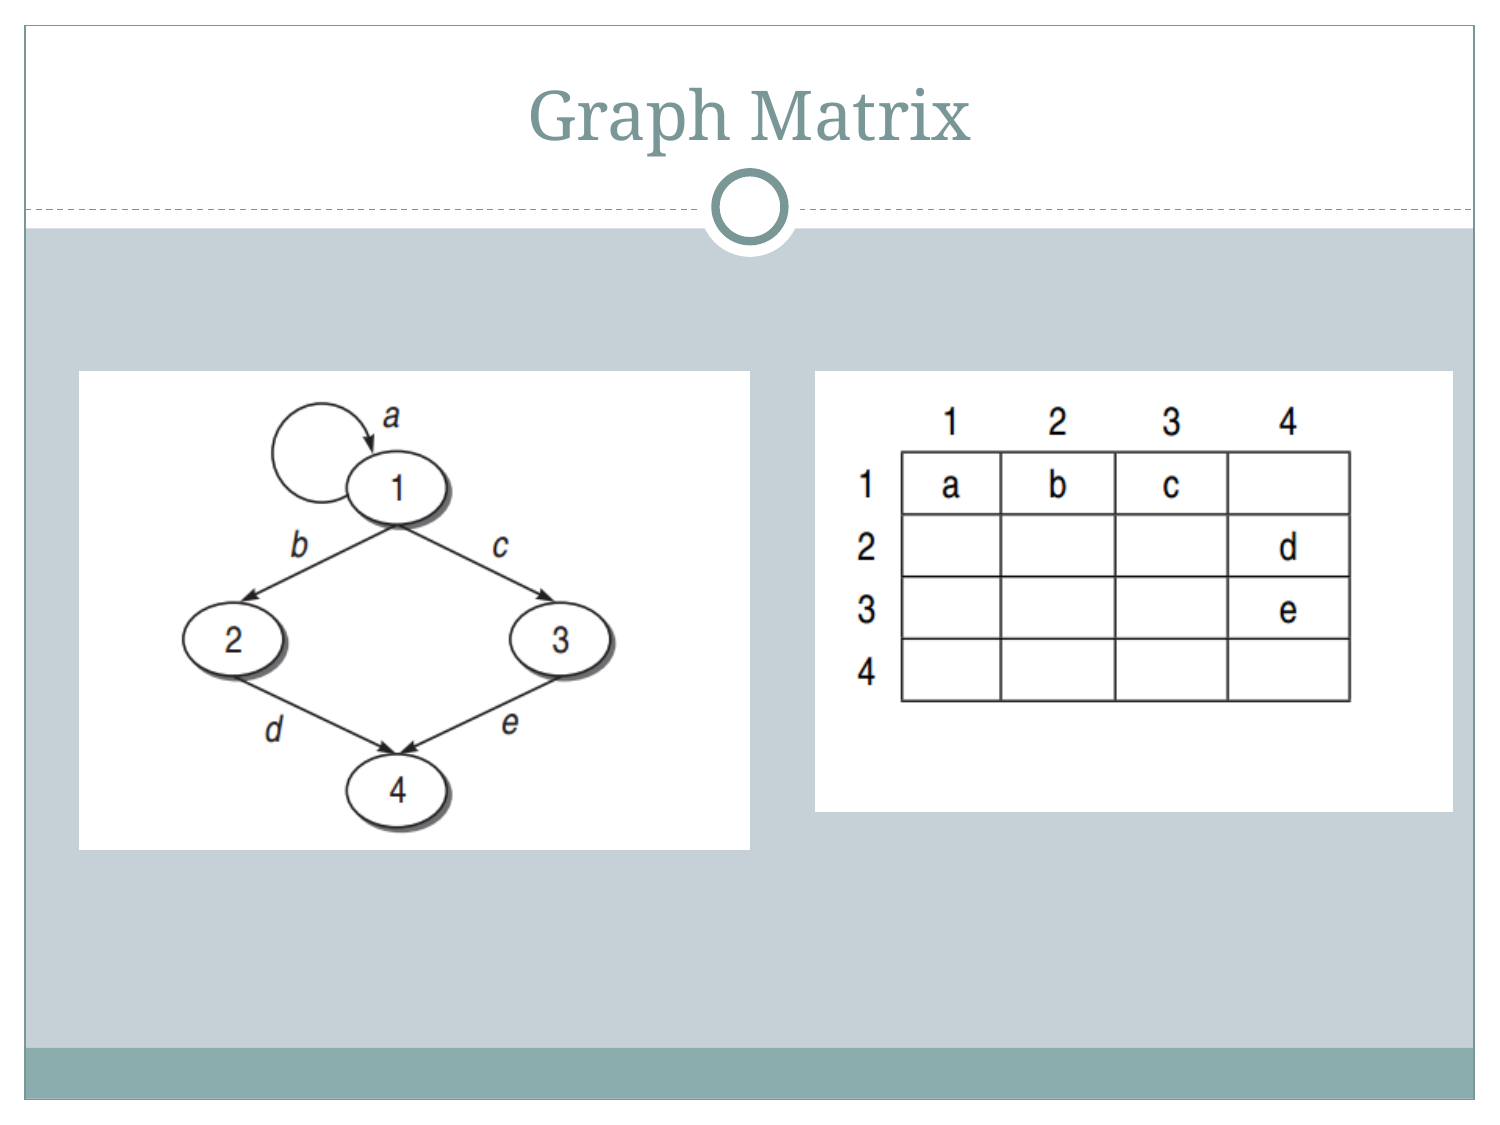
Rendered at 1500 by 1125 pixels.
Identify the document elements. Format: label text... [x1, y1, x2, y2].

title Graph Matrix [49, 37, 1450, 162]
picture [815, 371, 1454, 813]
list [78, 370, 750, 850]
